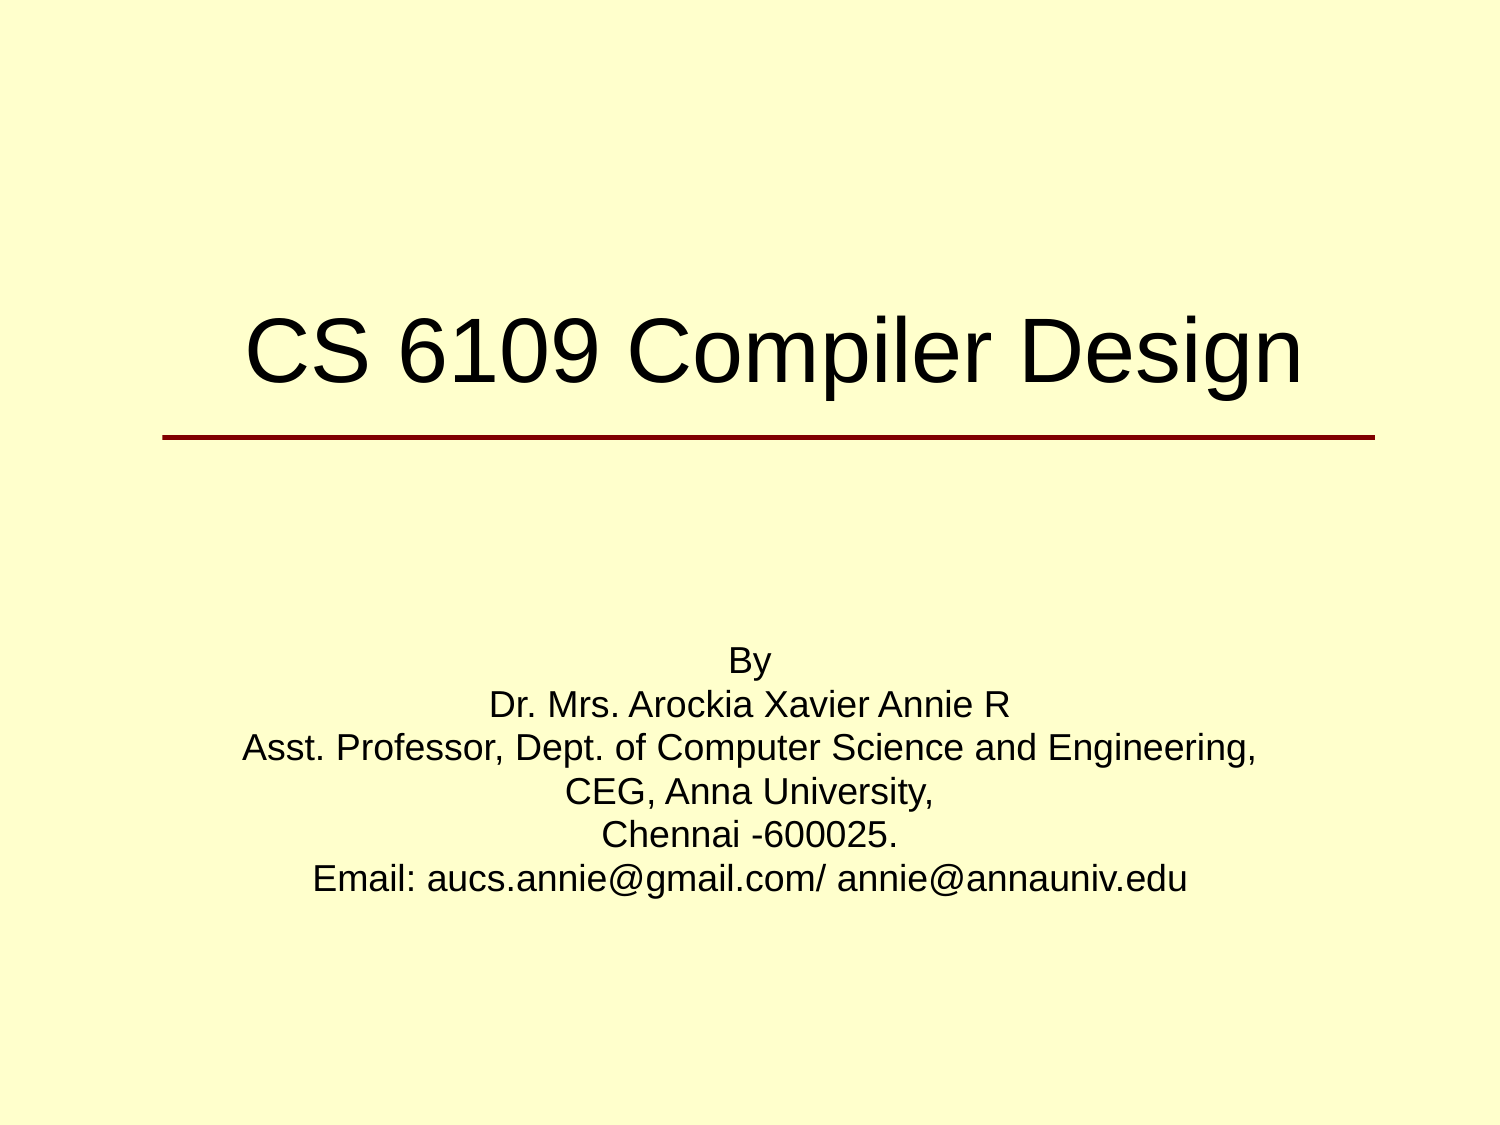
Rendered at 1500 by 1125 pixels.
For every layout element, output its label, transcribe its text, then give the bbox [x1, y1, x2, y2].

subtitle By Dr. Mrs. Arockia Xavier Annie R Asst. Professor, Dept. of Computer Science and Engineering, CEG, Anna University, Chennai -600025. Email: aucs.annie@gmail.com/ annie@annauniv.edu [225, 637, 1275, 925]
title CS 6109 Compiler Design [137, 224, 1413, 467]
